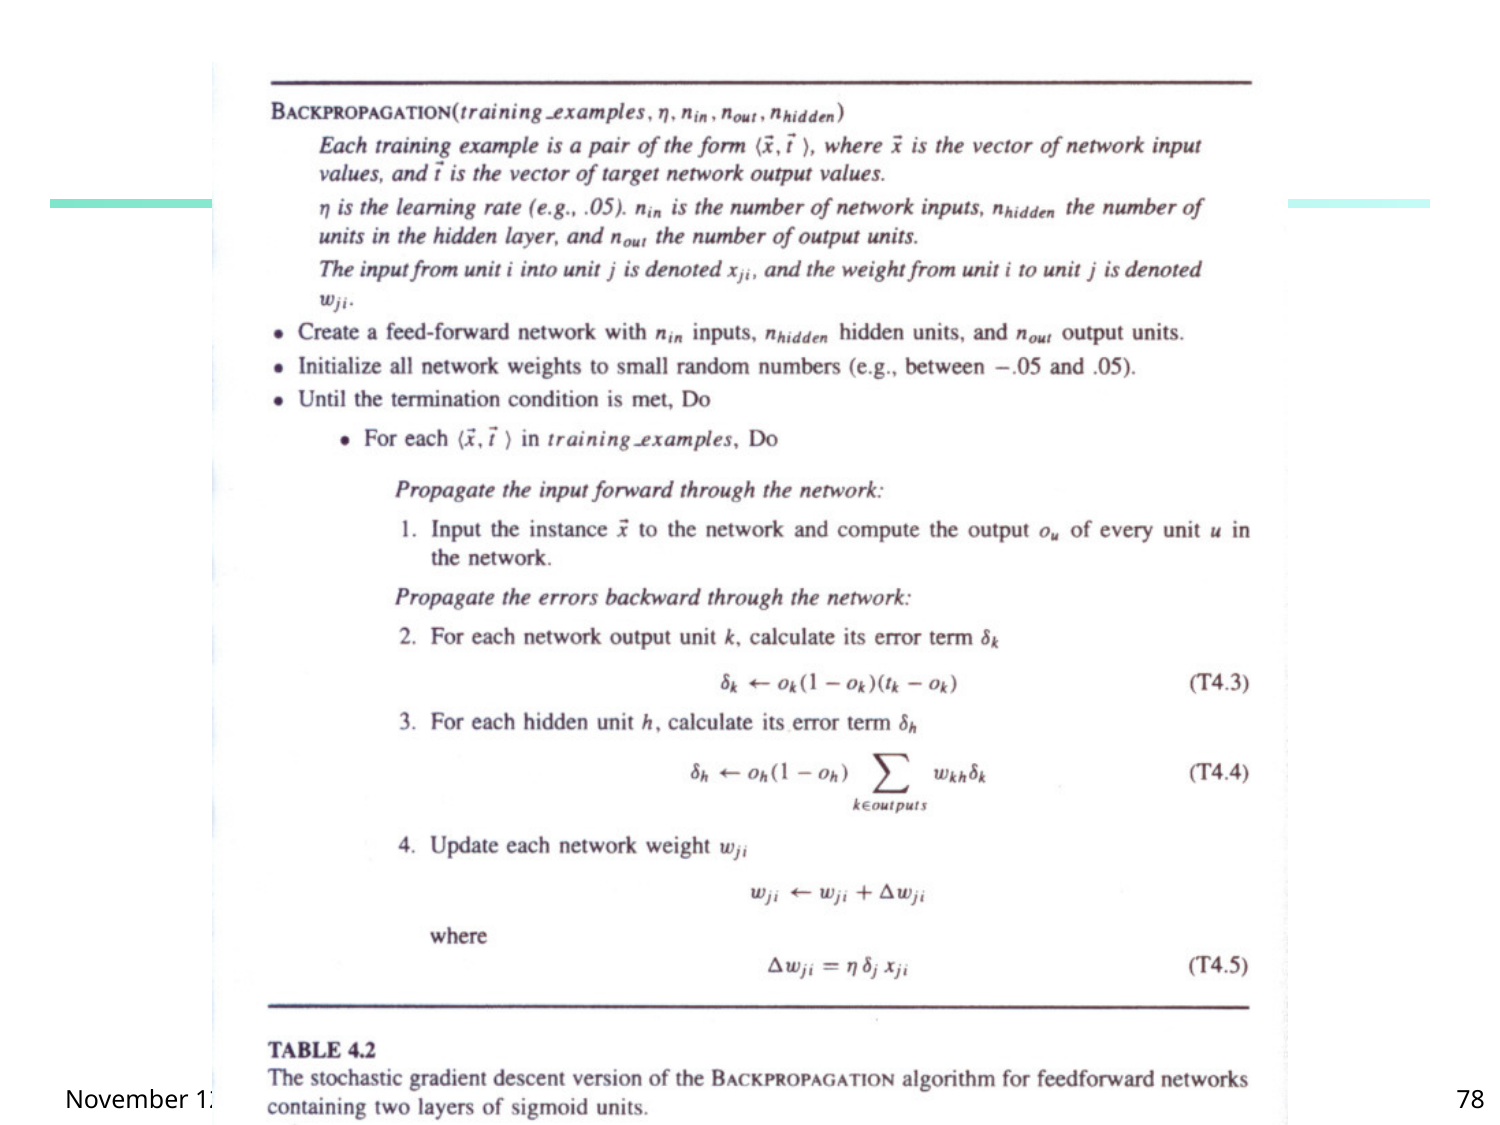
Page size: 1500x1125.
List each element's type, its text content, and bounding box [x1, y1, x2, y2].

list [212, 62, 1288, 1125]
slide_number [49, 1062, 207, 1125]
slide_number 78 [1291, 1062, 1500, 1125]
